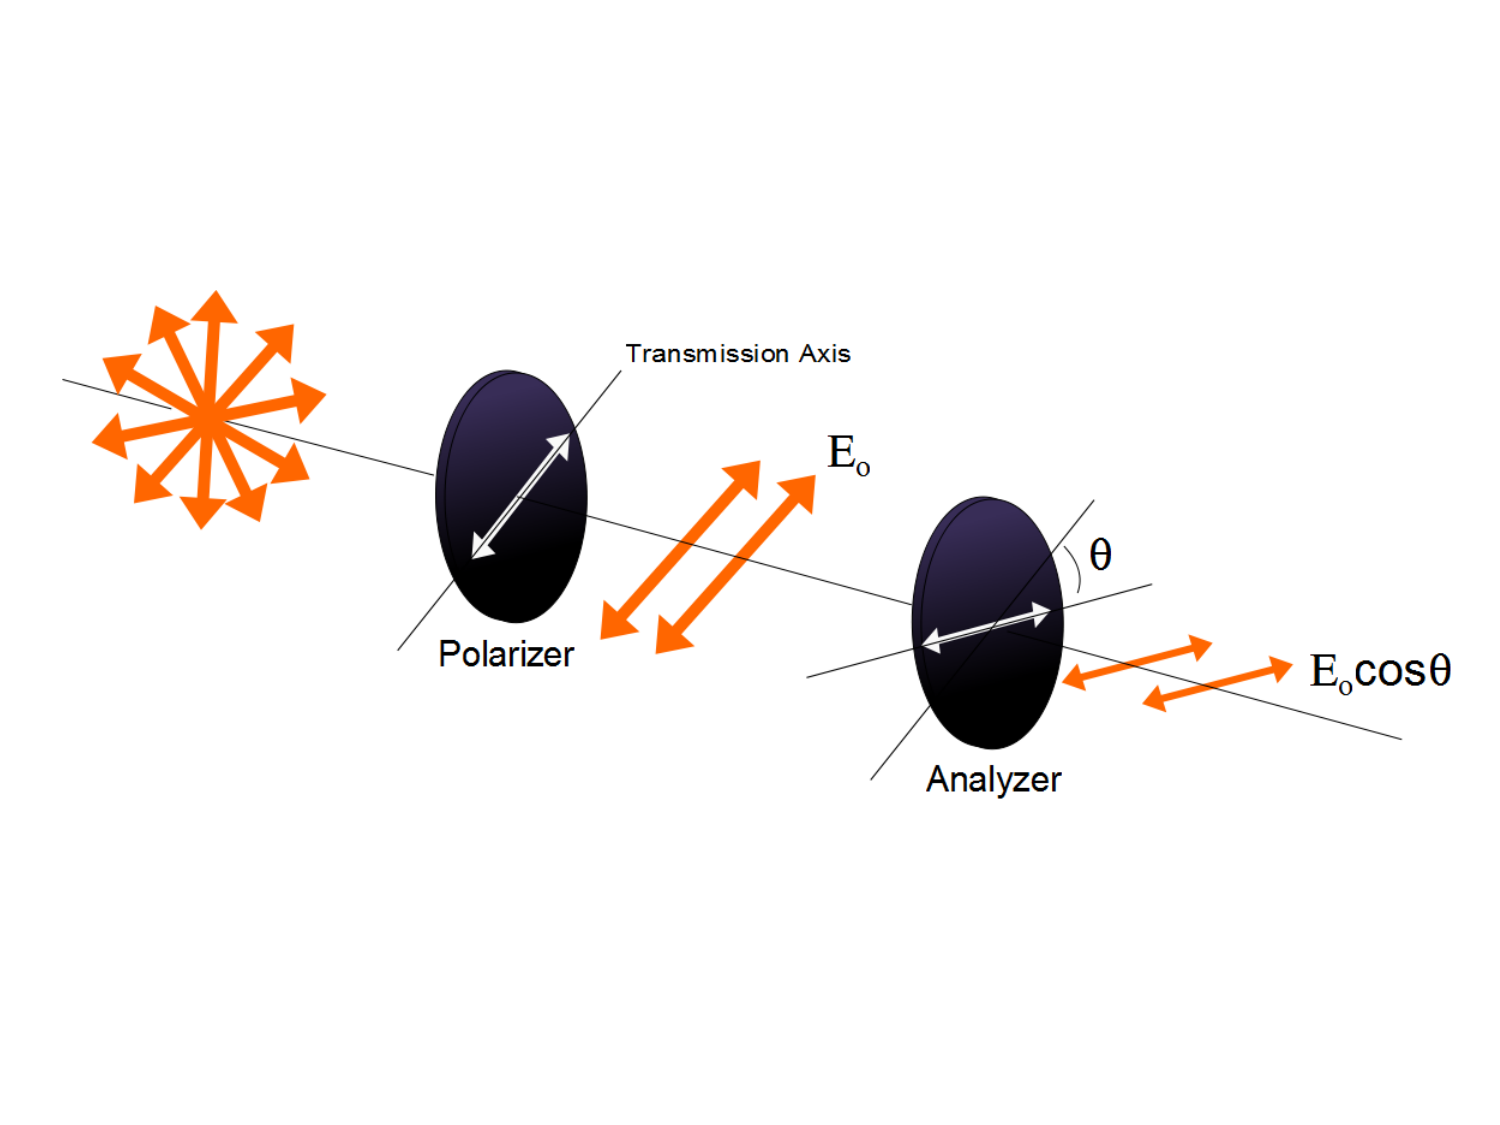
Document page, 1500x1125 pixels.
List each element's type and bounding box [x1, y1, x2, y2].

picture [62, 290, 1453, 800]
